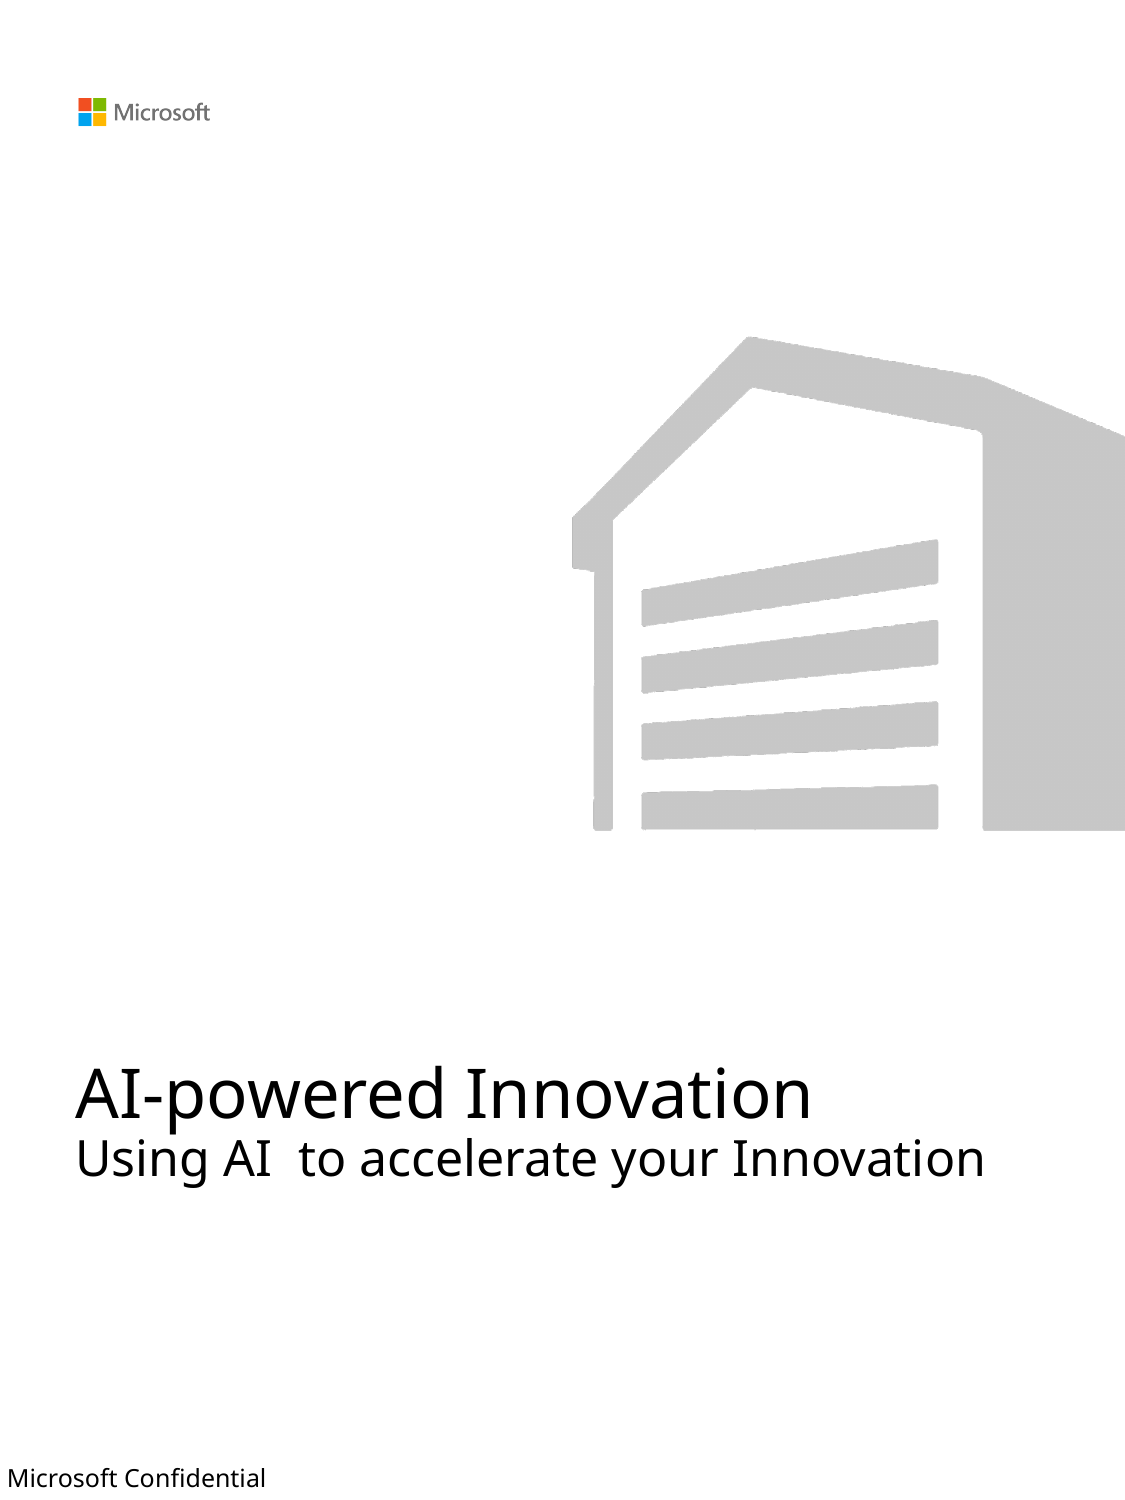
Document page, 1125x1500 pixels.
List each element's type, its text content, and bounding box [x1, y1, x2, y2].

picture [561, 298, 1125, 854]
title AI-powered Innovation Using AI to accelerate your Innovation [60, 1051, 1111, 1219]
picture [59, 80, 228, 144]
